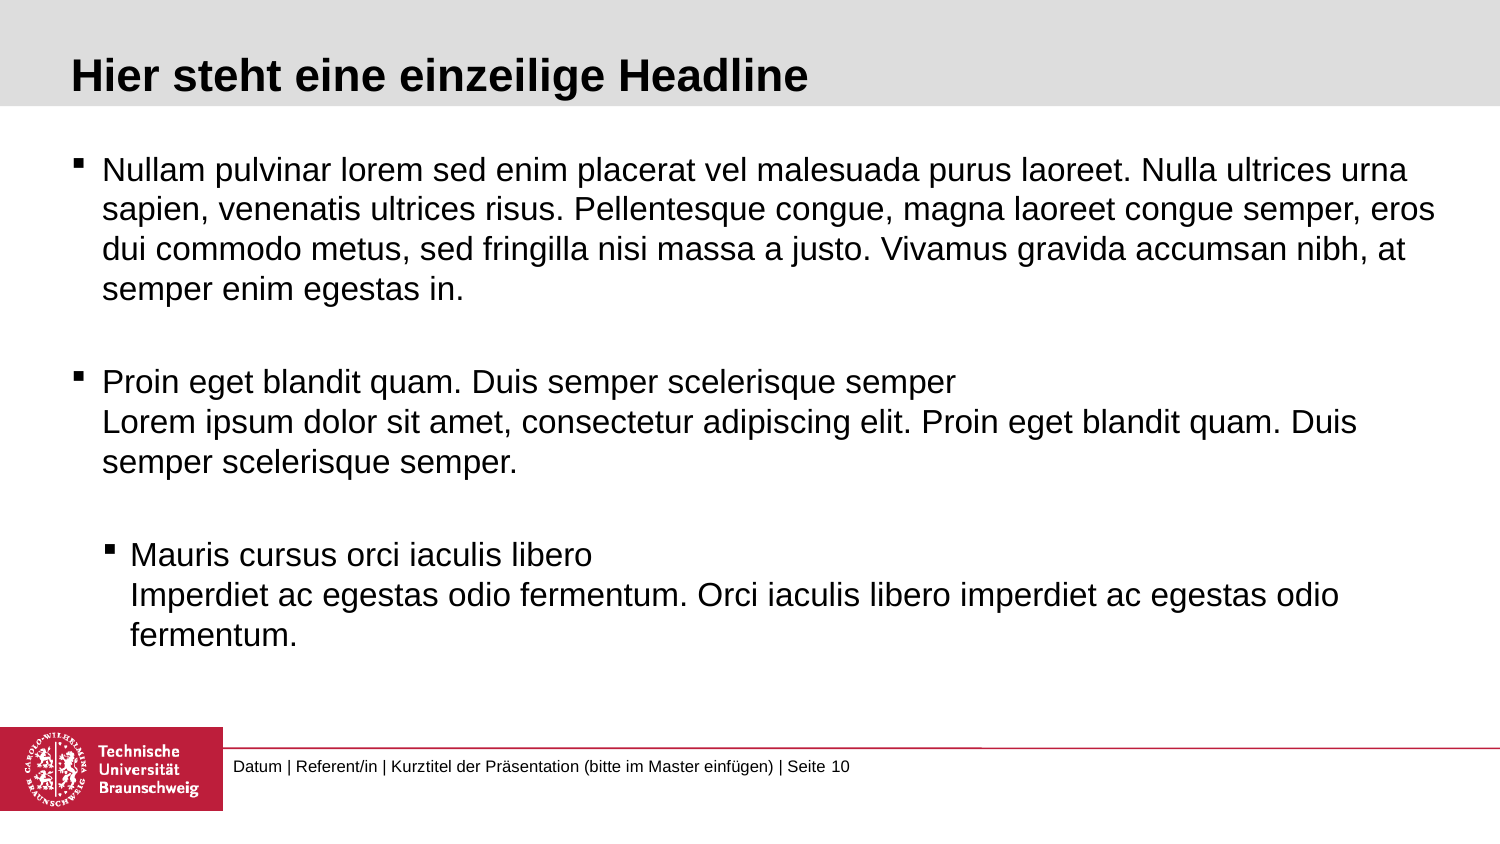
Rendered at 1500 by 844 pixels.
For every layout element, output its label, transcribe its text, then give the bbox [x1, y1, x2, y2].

picture [0, 727, 223, 811]
list Nullam pulvinar lorem sed enim placerat vel malesuada purus laoreet. Nulla ultrices urna sapien, venenatis ultrices risus. Pellentesque congue, magna laoreet congue semper, eros dui commodo metus, sed fringilla nisi massa a justo. Vivamus gravida accumsan nibh, at semper enim egestas in. Proin eget blandit quam. Duis semper scelerisque semper Lorem ipsum dolor sit amet, consectetur adipiscing elit. Proin eget blandit quam. Duis semper scelerisque semper. Mauris cursus orci iaculis libero Imperdiet ac egestas odio fermentum. Orci iaculis libero imperdiet ac egestas odio fermentum. [70, 147, 1445, 735]
title Hier steht eine einzeilige Headline [70, 13, 1445, 102]
